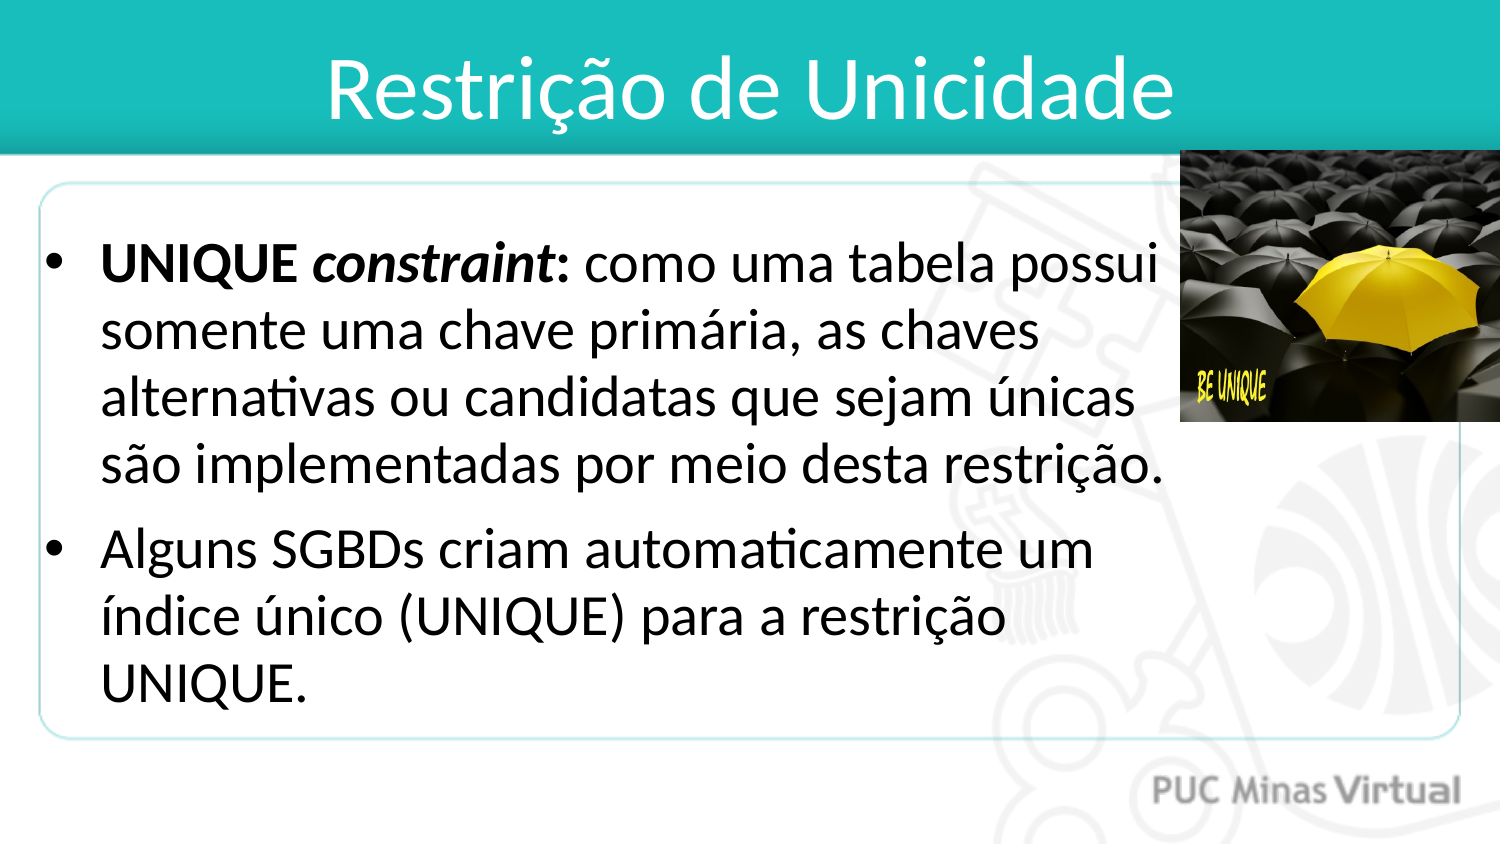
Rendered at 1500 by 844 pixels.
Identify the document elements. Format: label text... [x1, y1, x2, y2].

picture [0, 0, 1500, 844]
title Restrição de Unicidade [76, 20, 1427, 189]
list UNIQUE constraint: como uma tabela possui somente uma chave primária, as chaves alternativas ou candidatas que sejam únicas são implementadas por meio desta restrição. Alguns SGBDs criam automaticamente um índice único (UNIQUE) para a restrição UNIQUE. [29, 221, 1199, 700]
